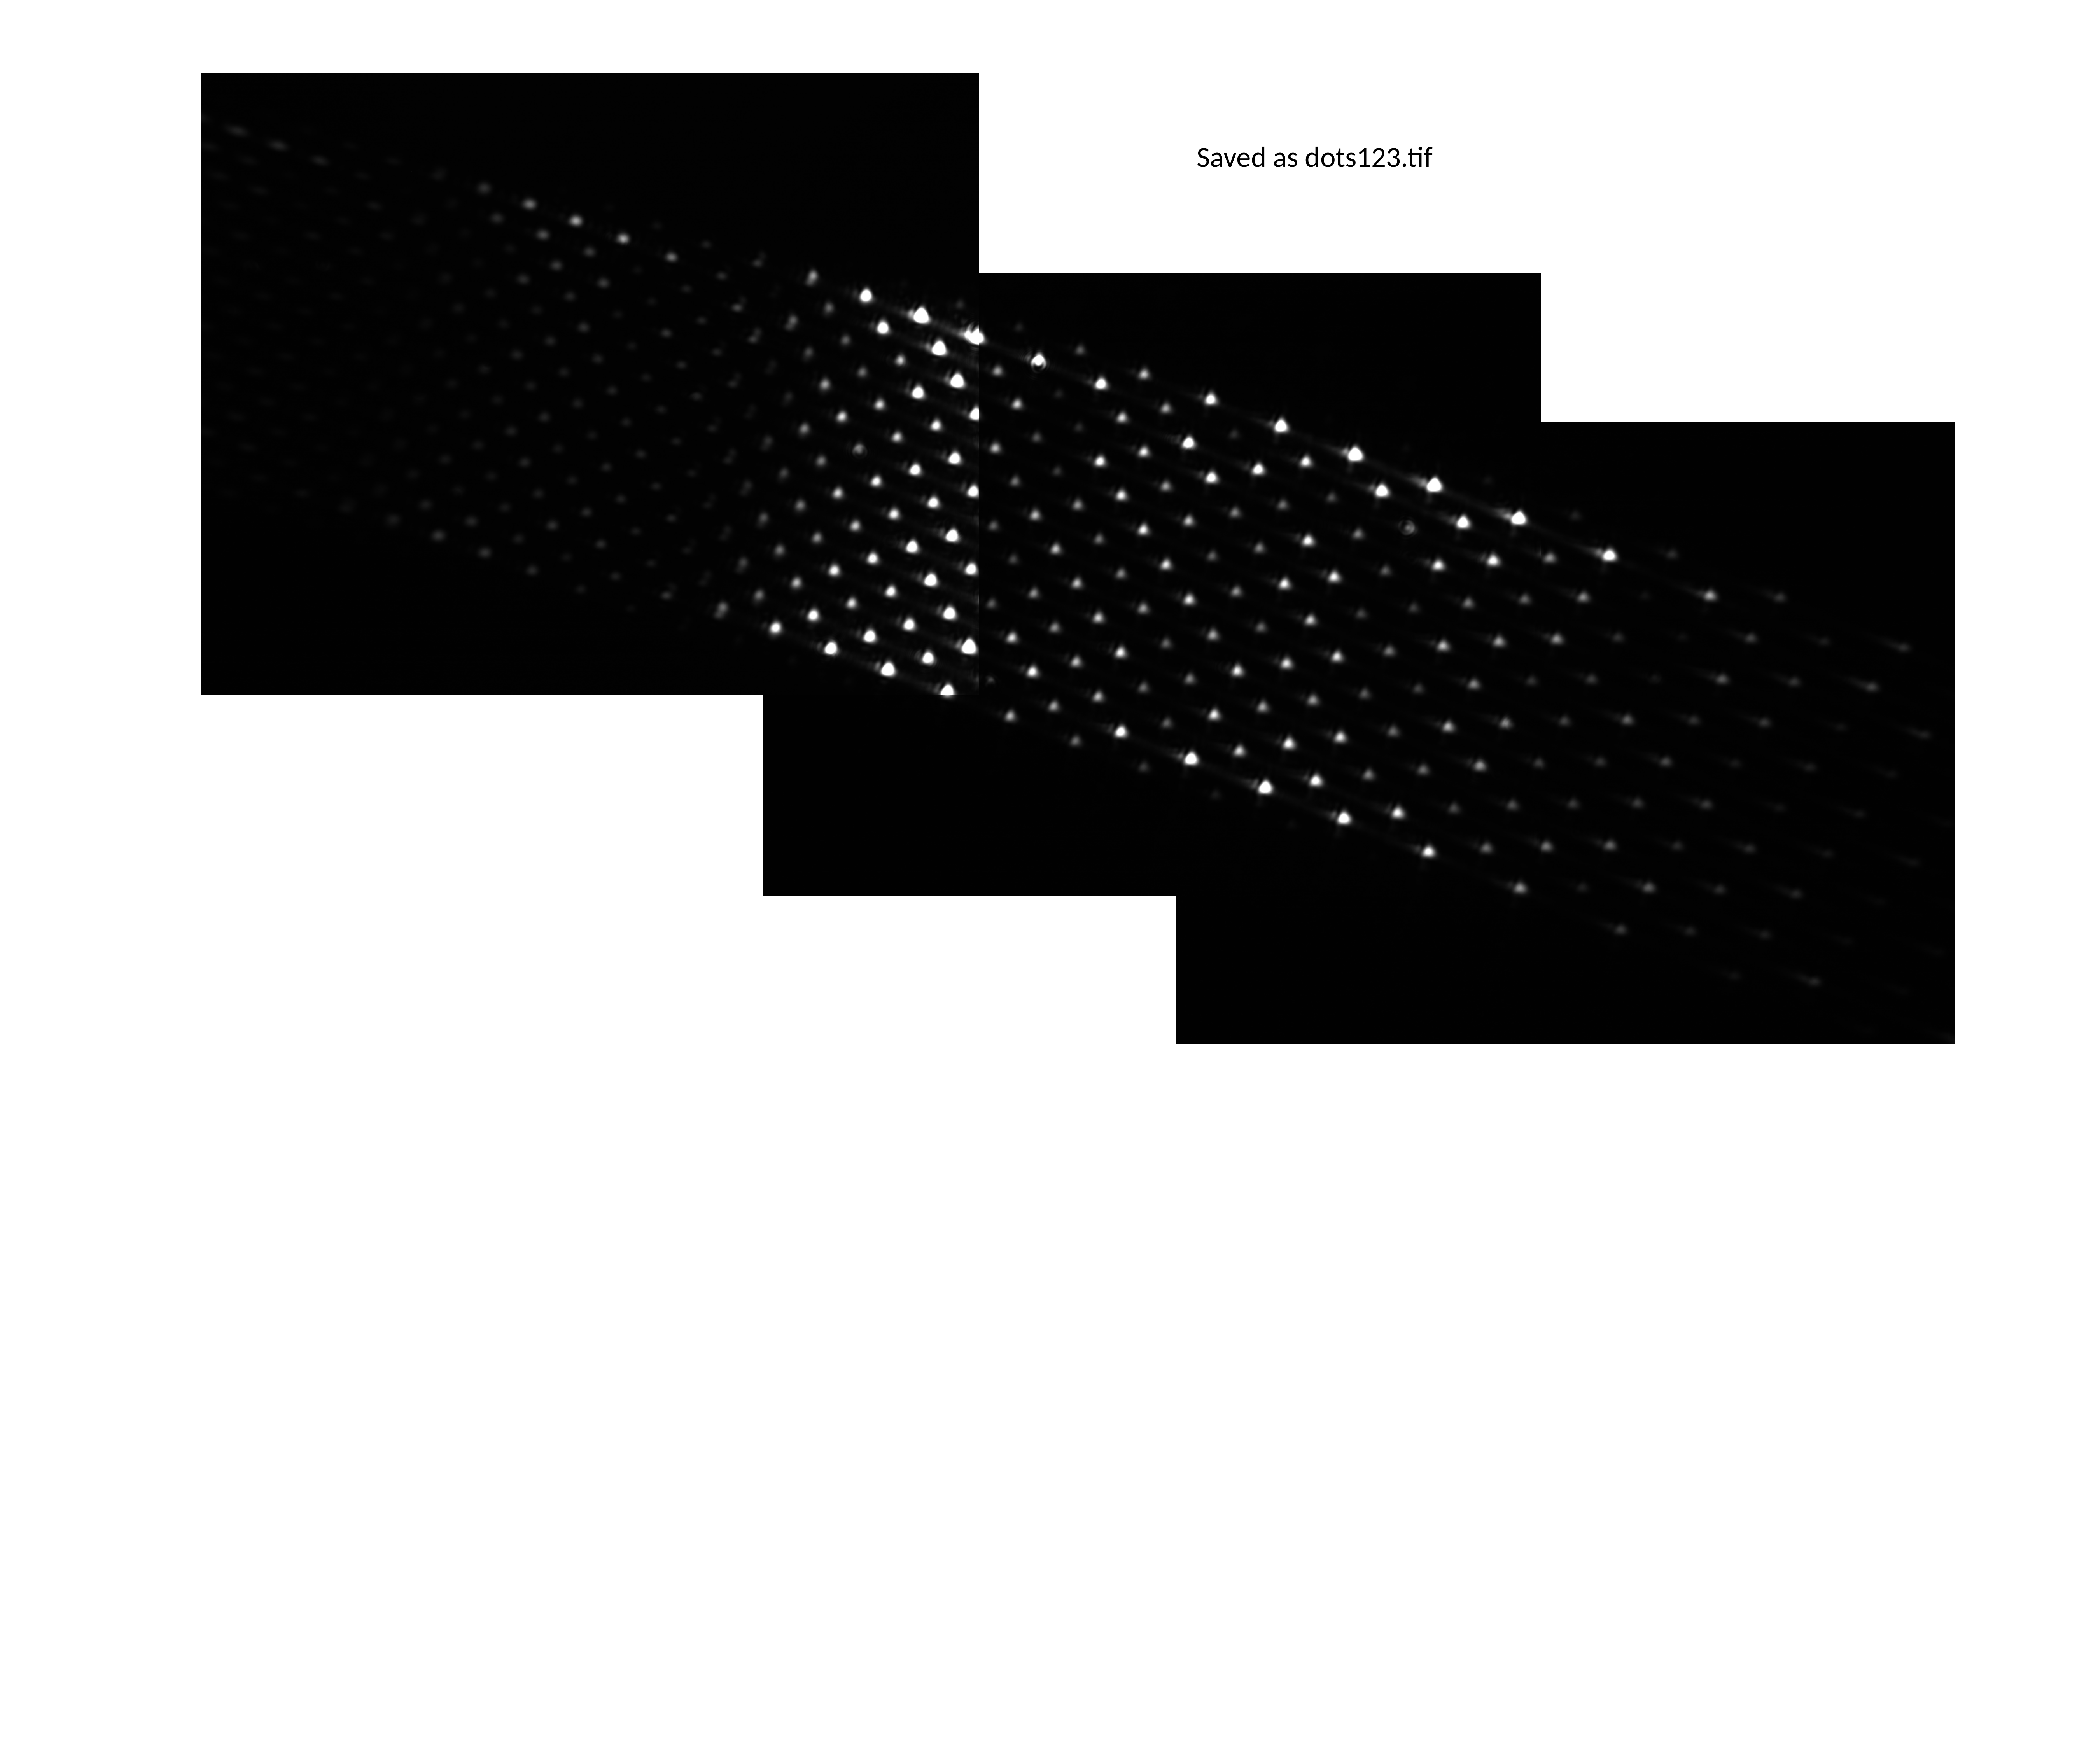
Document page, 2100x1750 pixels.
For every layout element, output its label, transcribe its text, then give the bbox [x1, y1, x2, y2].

text_box Saved as dots123.tif [1191, 135, 1439, 176]
picture [201, 73, 1955, 1044]
